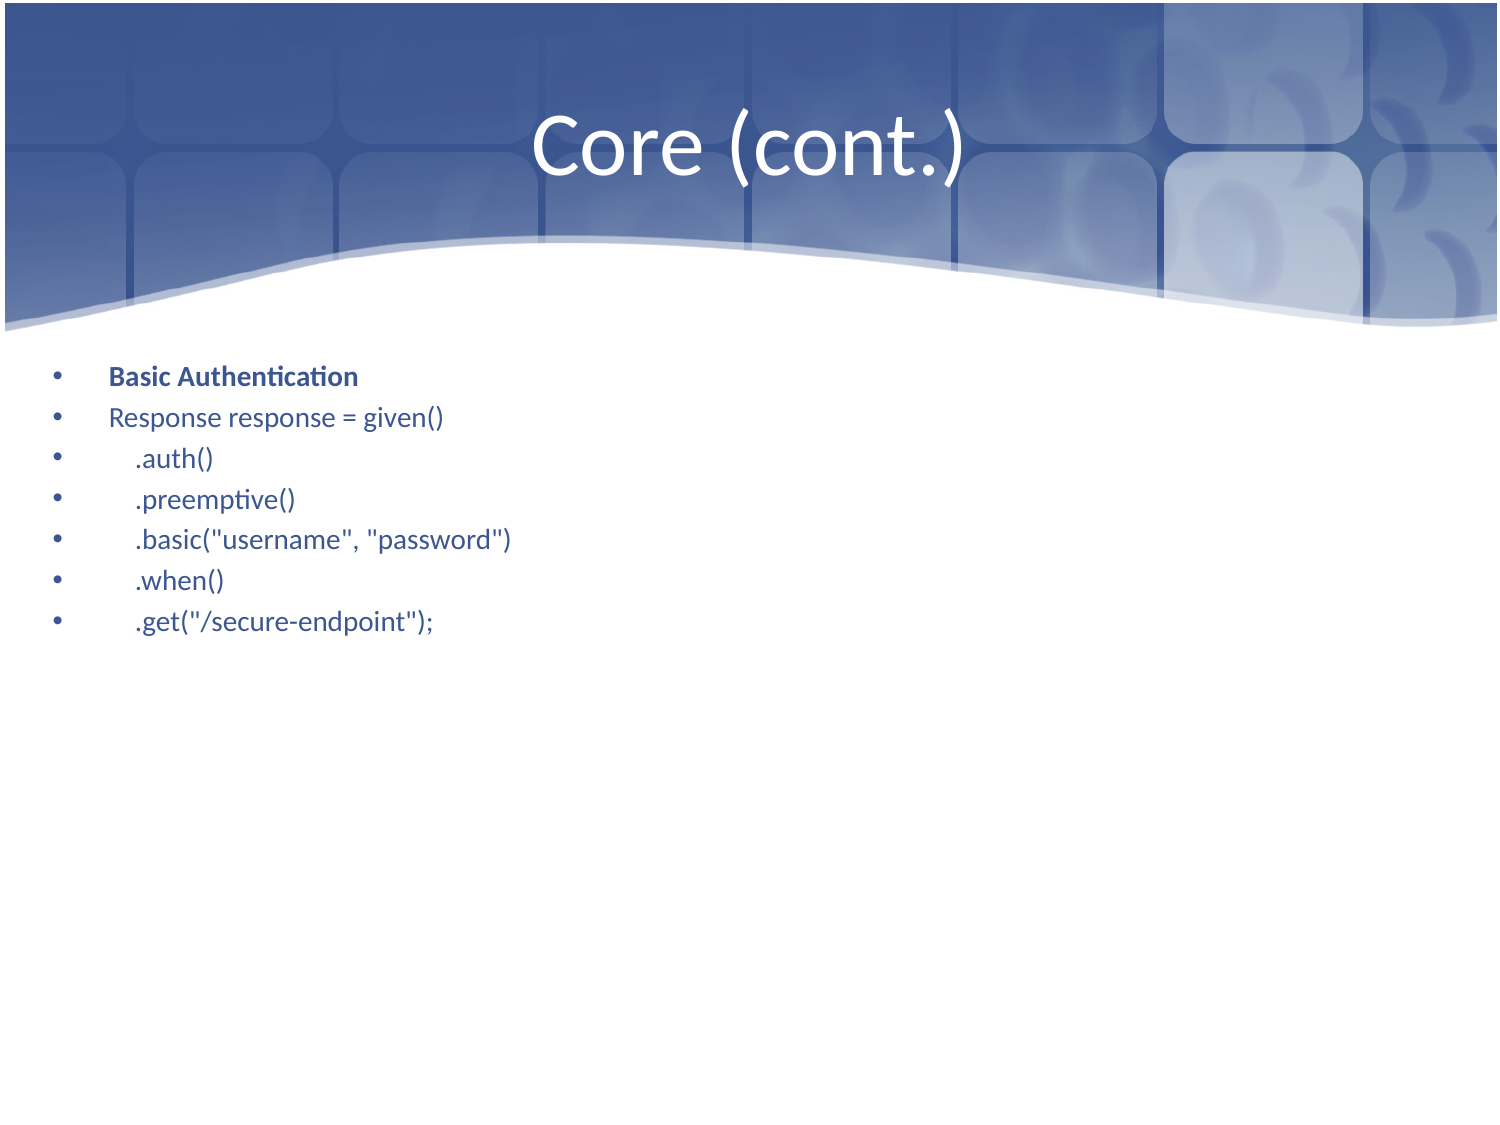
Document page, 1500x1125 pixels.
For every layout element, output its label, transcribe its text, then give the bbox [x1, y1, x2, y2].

picture [0, 0, 1500, 1125]
list Basic Authentication Response response = given() .auth() .preemptive() .basic("username", "password") .when() .get("/secure-endpoint"); [37, 349, 1463, 713]
title Core (cont.) [74, 44, 1426, 233]
